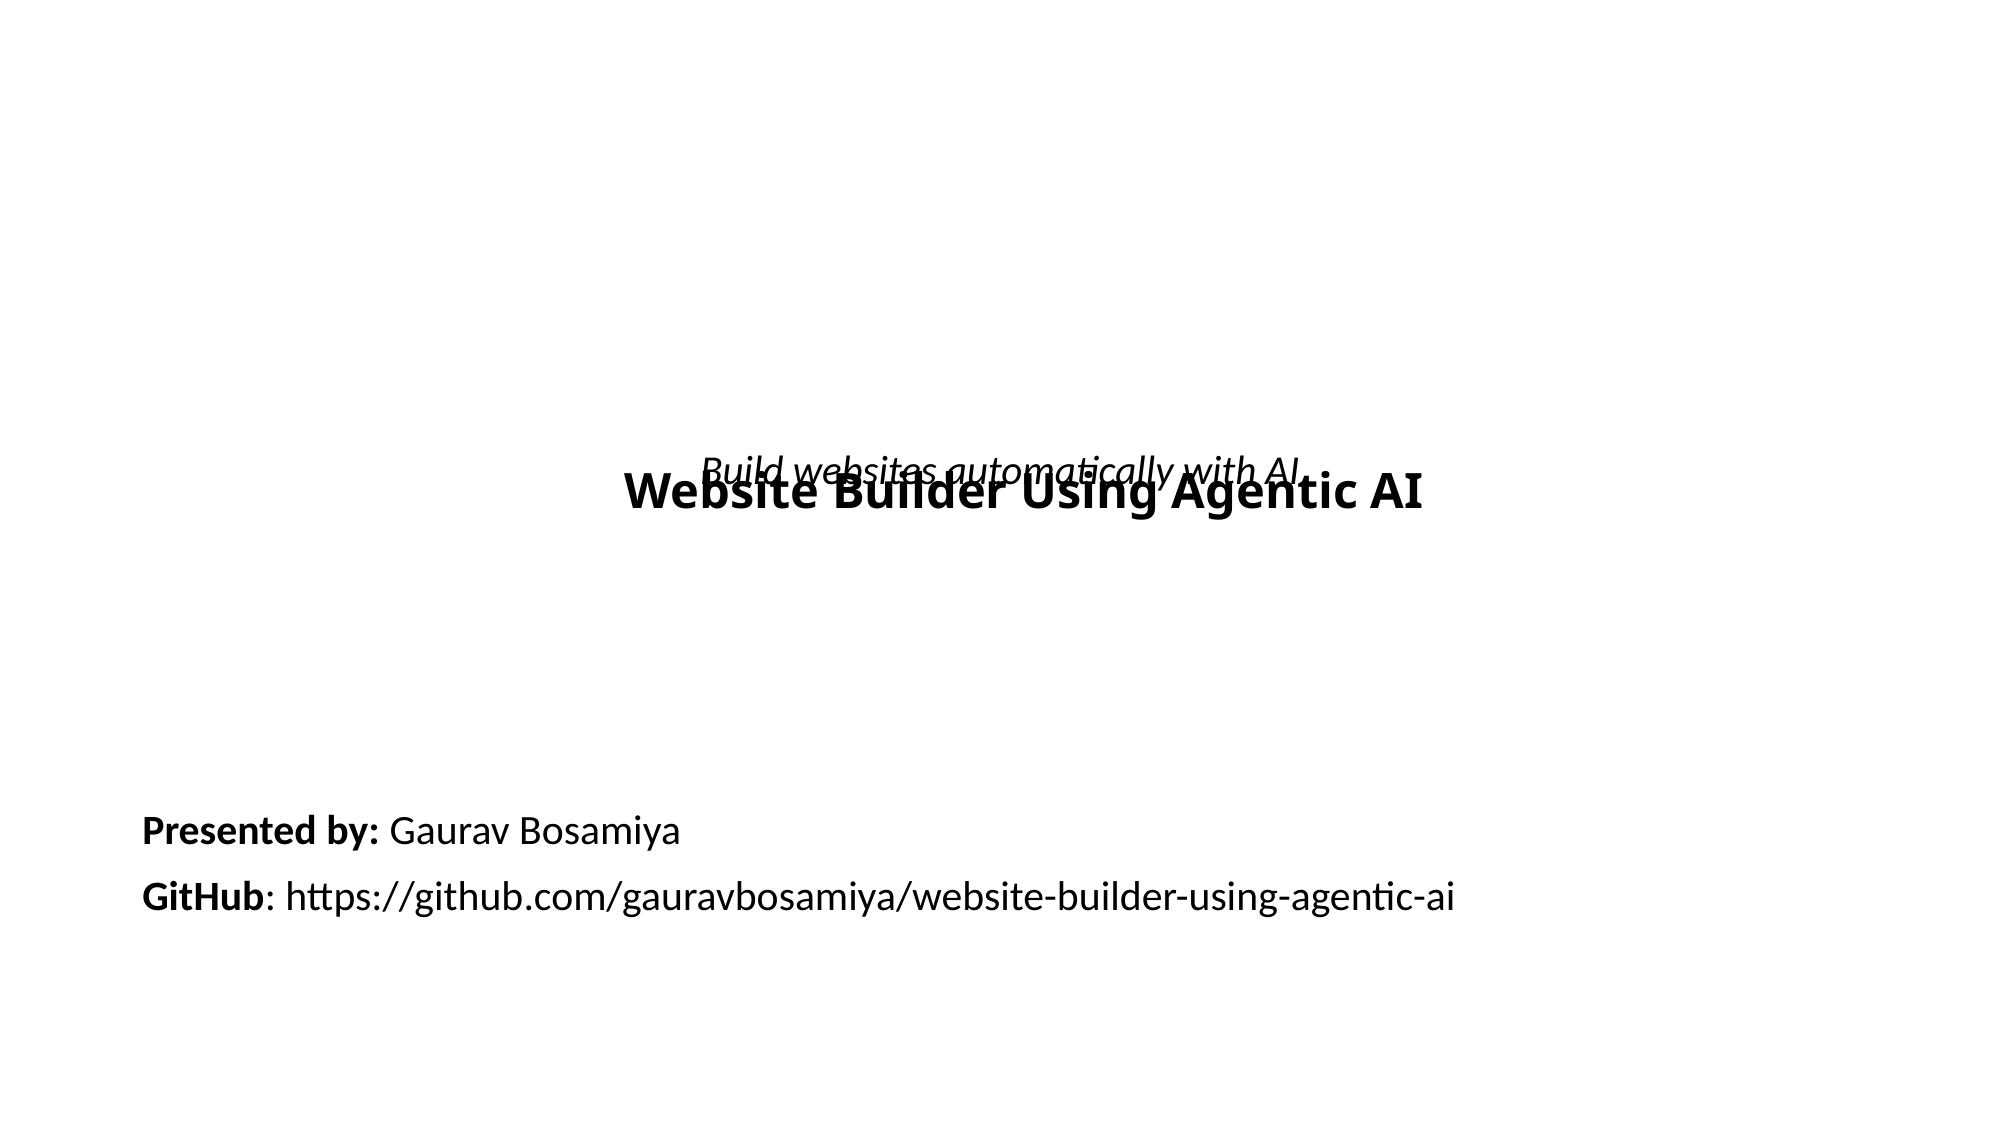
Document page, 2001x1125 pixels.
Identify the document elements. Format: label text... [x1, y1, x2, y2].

subtitle Build websites automatically with AI [249, 441, 1750, 714]
title Website Builder Using Agentic AI [274, 245, 1775, 638]
text_box Presented by: Gaurav Bosamiya GitHub: https://github.com/gauravbosamiya/website-builder-using-agentic-ai [127, 801, 1955, 1125]
